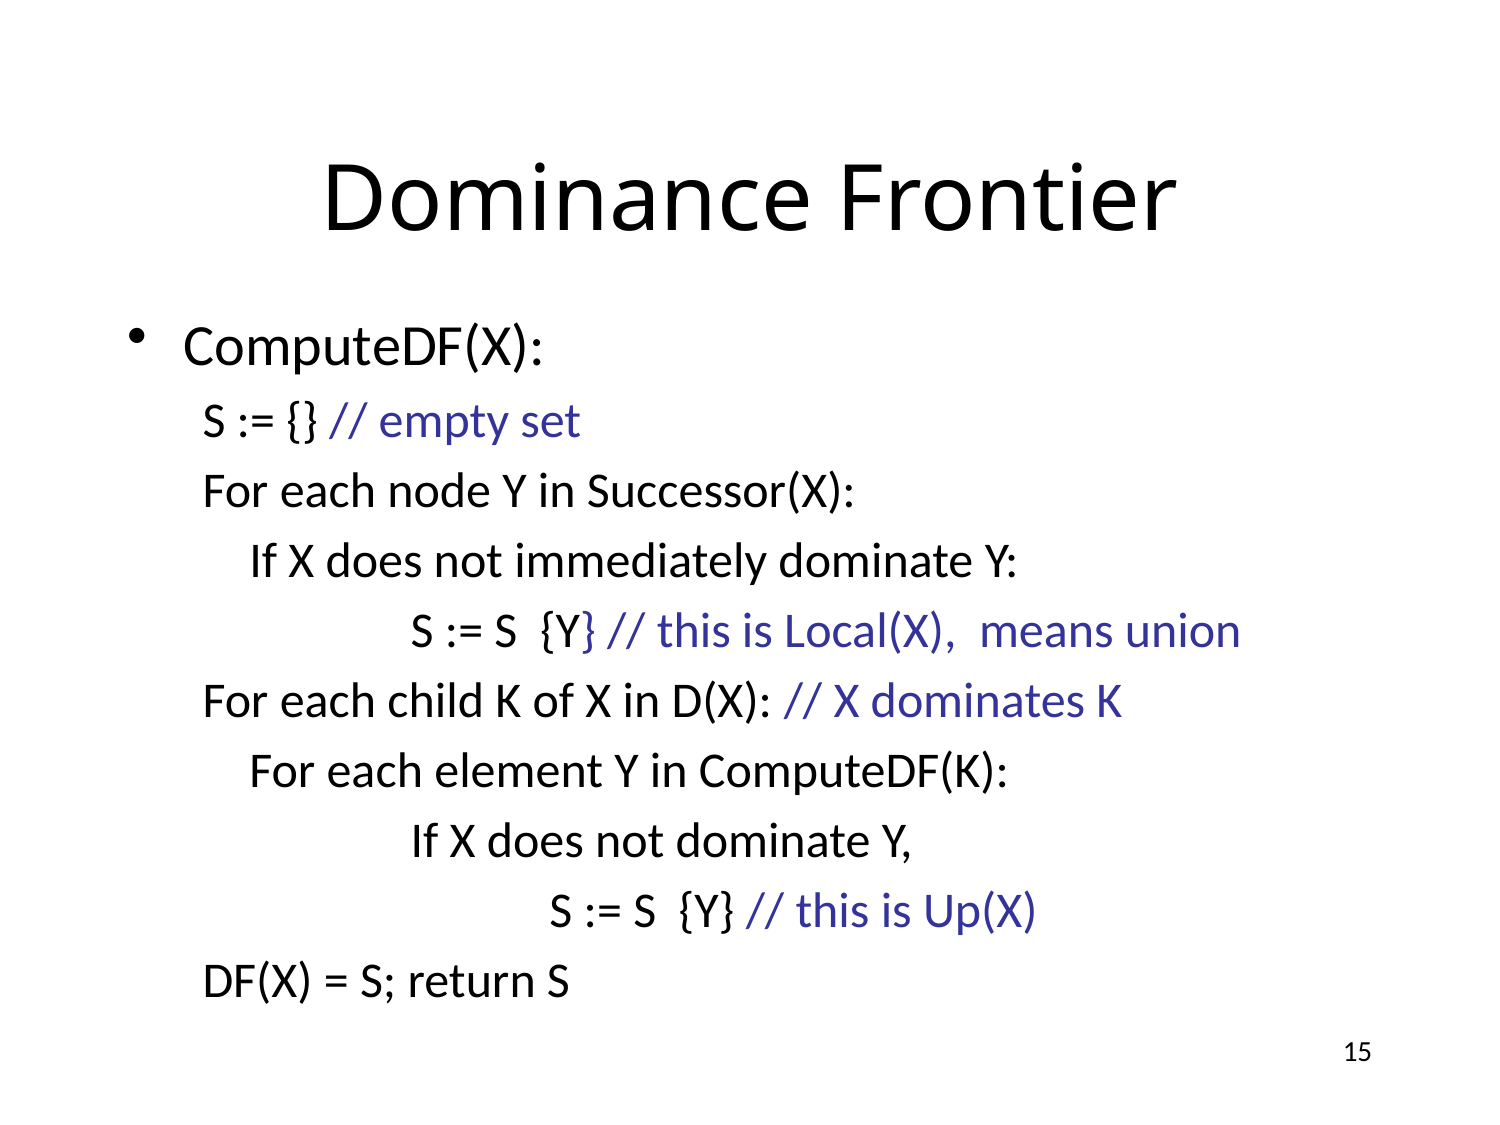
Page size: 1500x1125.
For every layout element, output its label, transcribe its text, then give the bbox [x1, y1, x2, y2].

slide_number 15 [1074, 1024, 1388, 1101]
title Dominance Frontier [112, 99, 1388, 288]
